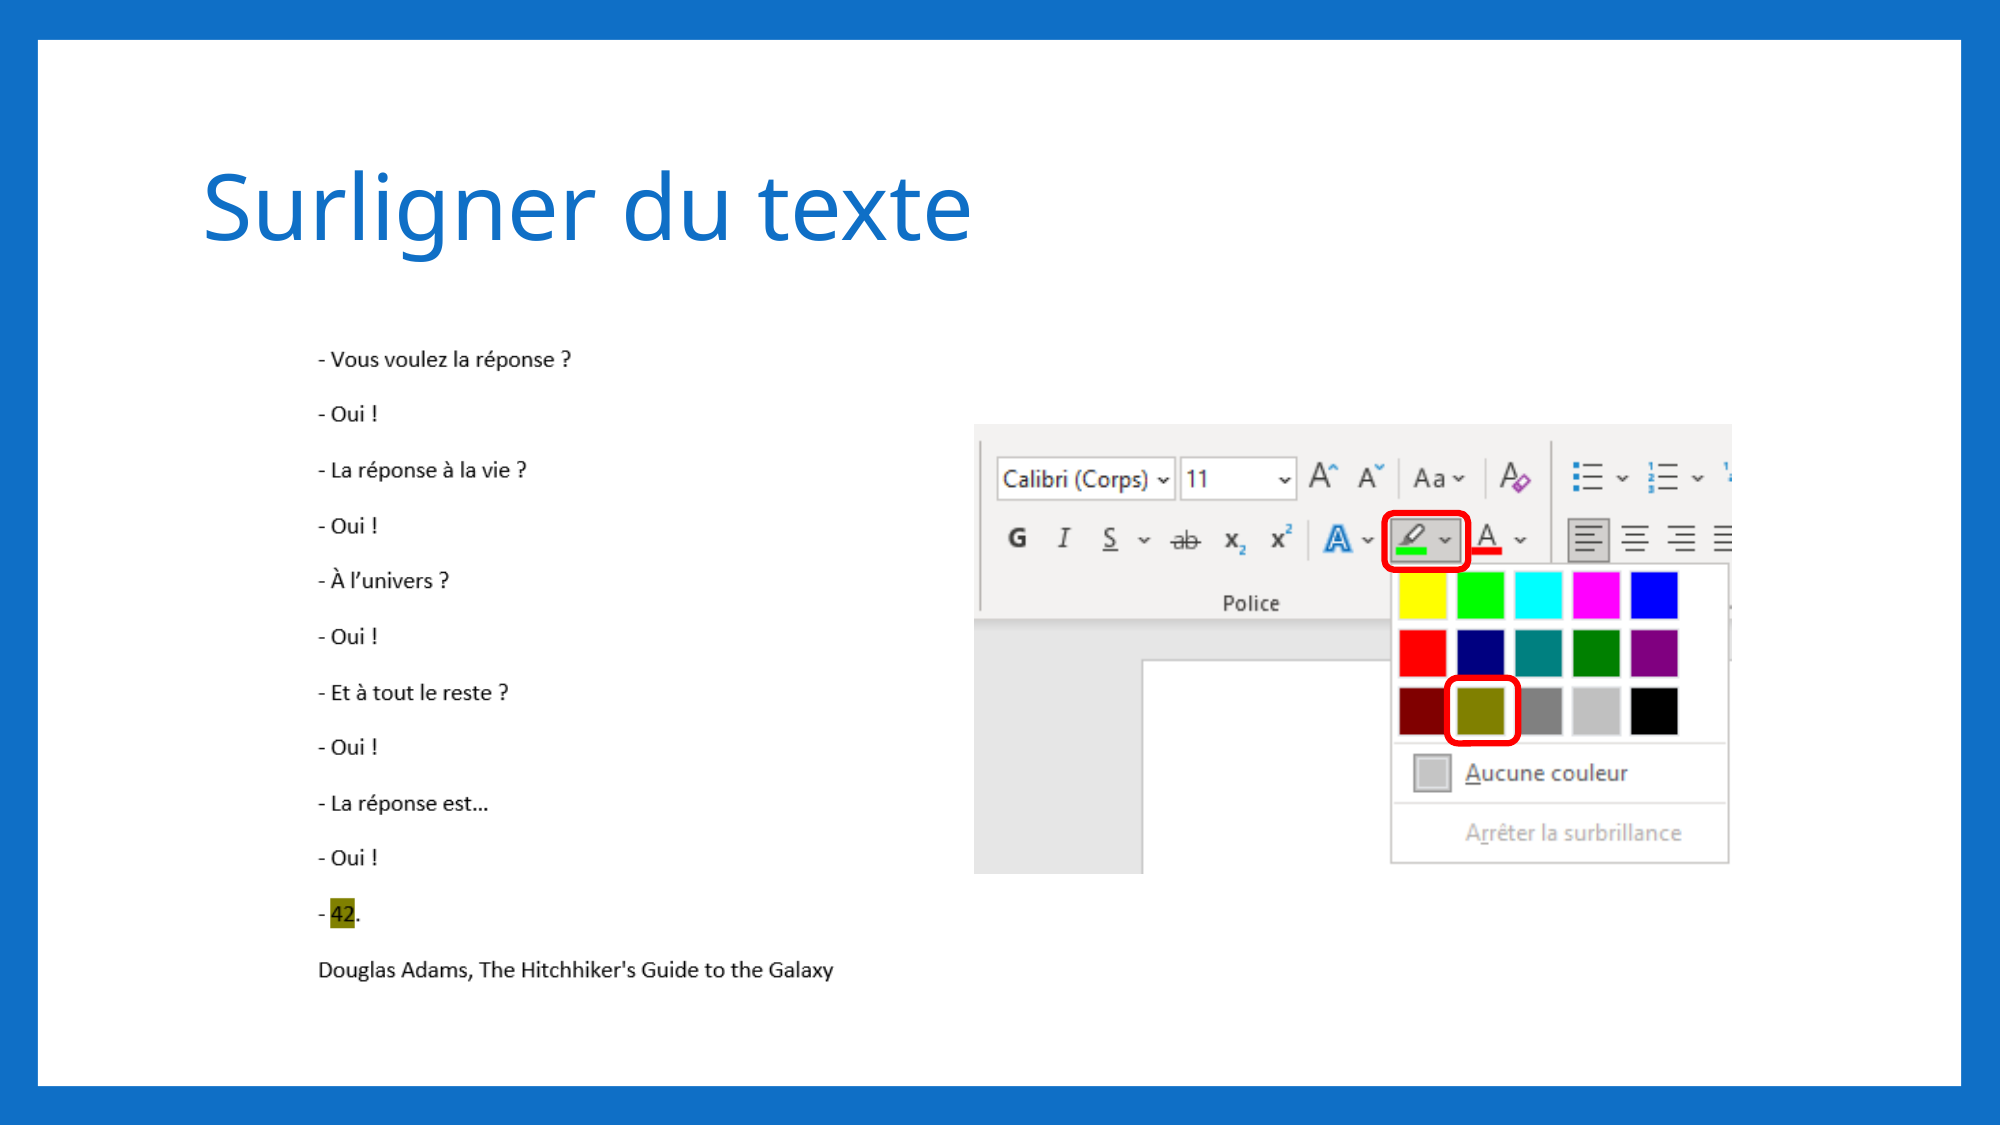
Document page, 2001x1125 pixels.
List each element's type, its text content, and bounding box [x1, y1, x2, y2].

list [298, 337, 856, 998]
picture [974, 424, 1732, 874]
title Surligner du texte [187, 99, 1808, 323]
